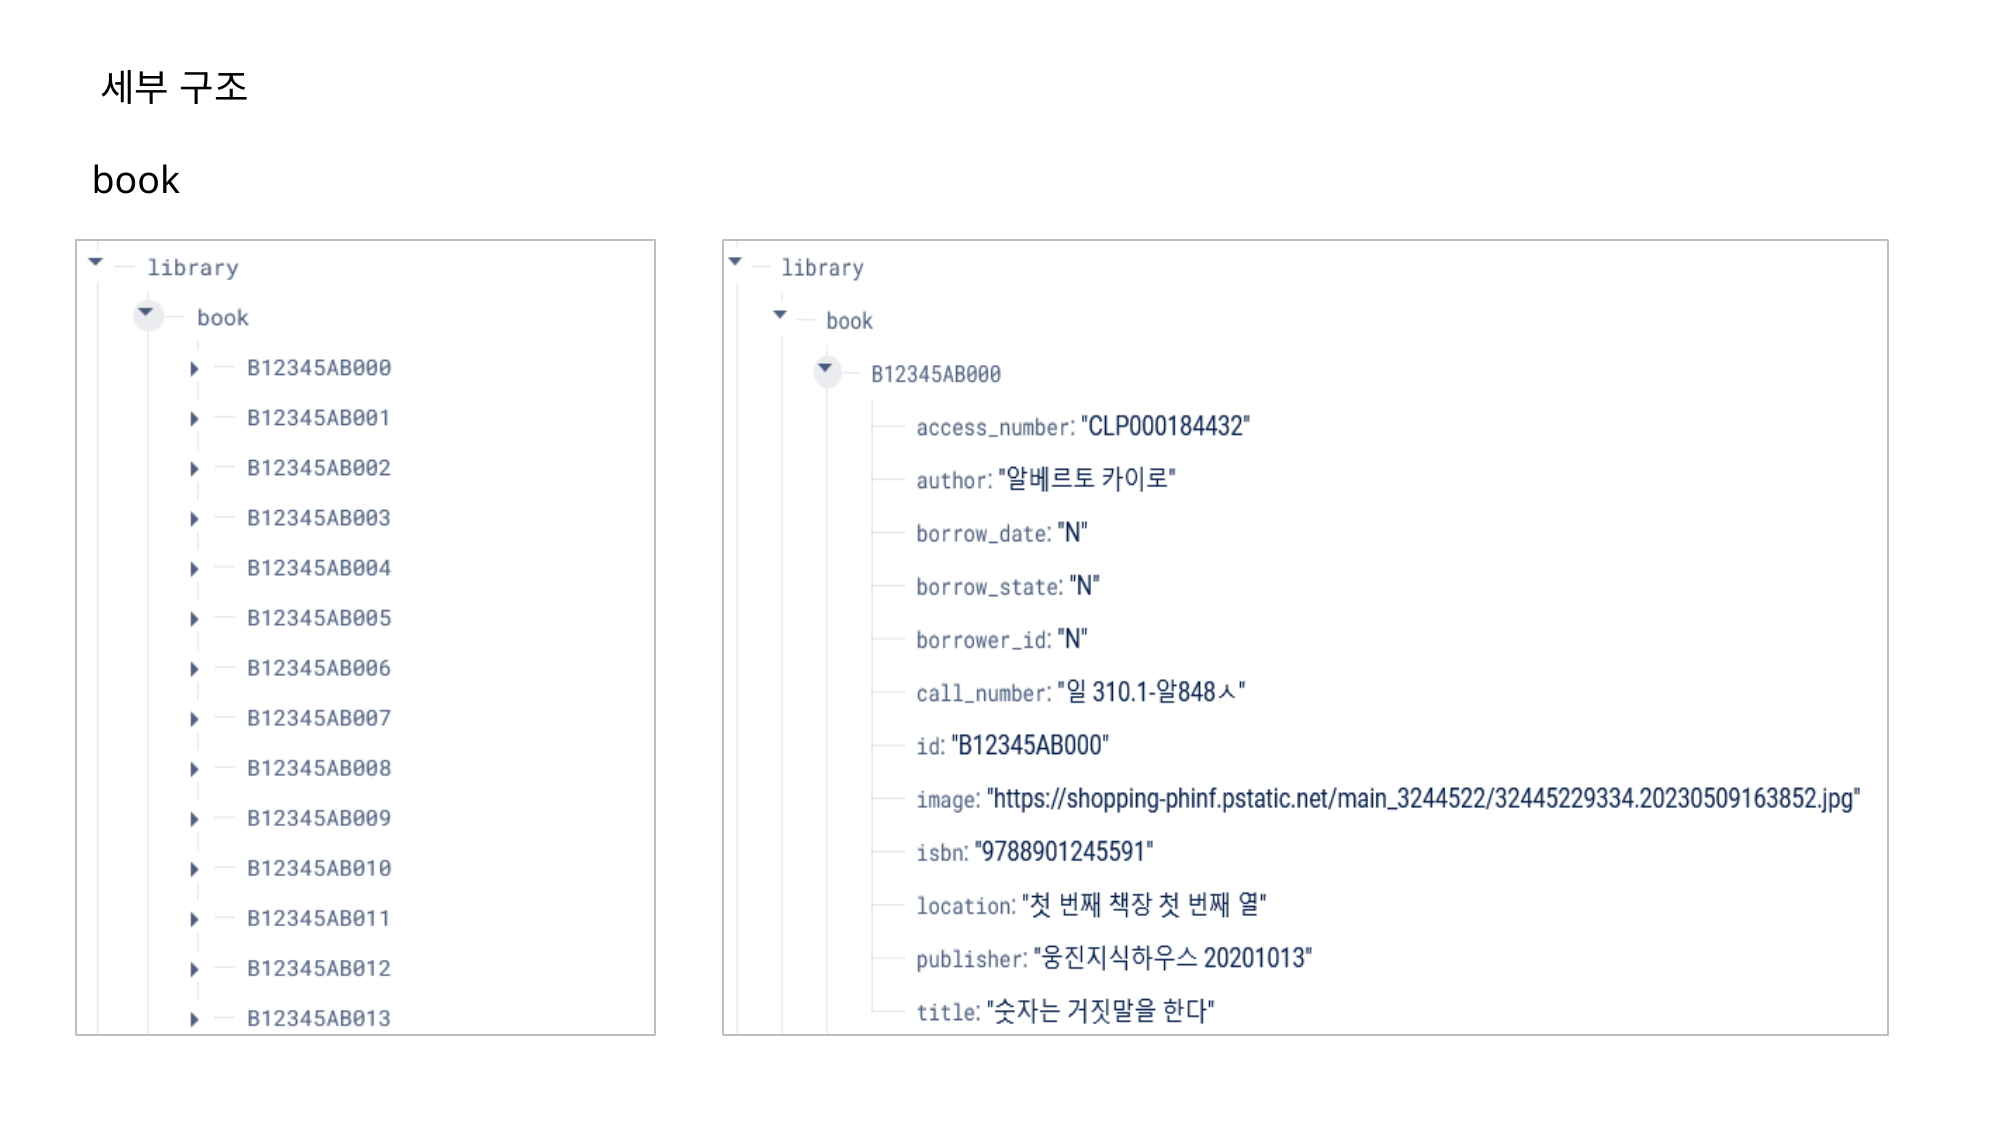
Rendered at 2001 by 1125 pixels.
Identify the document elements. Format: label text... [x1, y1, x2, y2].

text_box 세부 구조 [85, 56, 264, 117]
picture [724, 241, 1888, 1034]
text_box book [76, 149, 195, 209]
picture [77, 241, 654, 1034]
